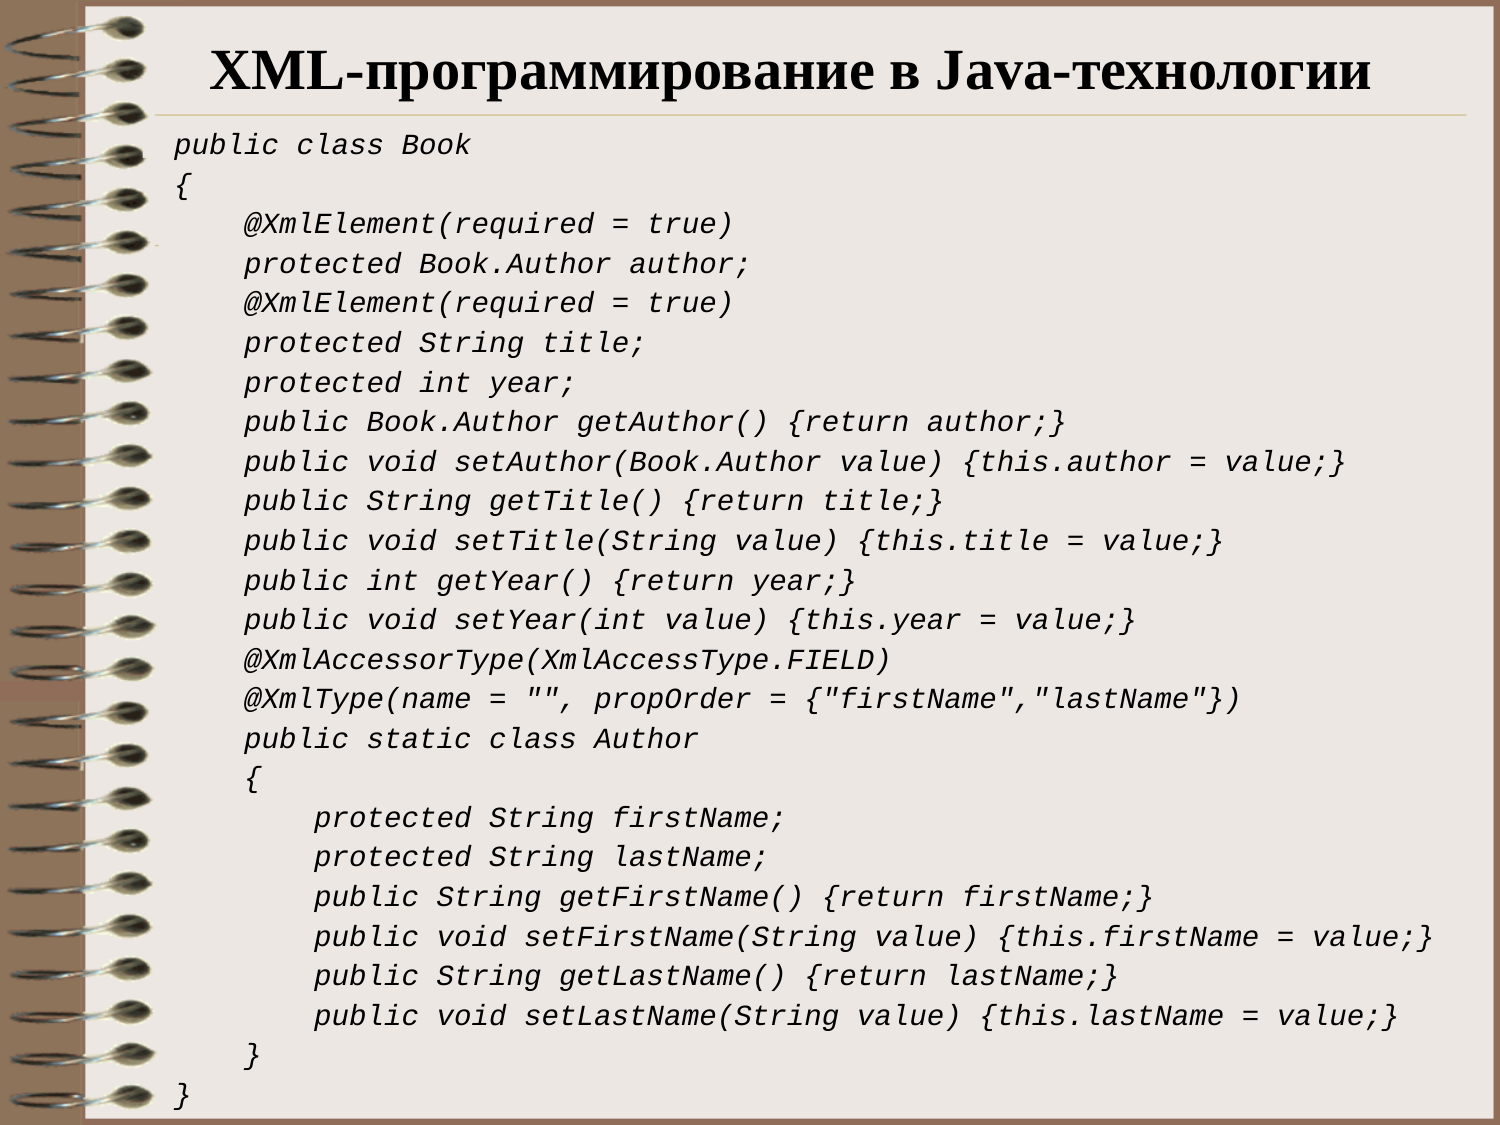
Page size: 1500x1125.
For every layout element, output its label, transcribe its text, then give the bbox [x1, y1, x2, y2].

title XML-программирование в Java-технологии [183, 30, 1399, 102]
picture [0, 0, 1500, 1125]
text_box public class Book { @XmlElement(required = true) protected Book.Author author; @XmlElement(required = true) protected String title; protected int year; public Book.Author getAuthor() {return author;} public void setAuthor(Book.Author value) {this.author = value;} public String getTitle() {return title;} public void setTitle(String value) {this.title = value;} public int getYear() {return year;} public void setYear(int value) {this.year = value;} @XmlAccessorType(XmlAccessType.FIELD) @XmlType(name = "", propOrder = {"firstName","lastName"}) public static class Author { protected String firstName; protected String lastName; public String getFirstName() {return firstName;} public void setFirstName(String value) {this.firstName = value;} public String getLastName() {return lastName;} public void setLastName(String value) {this.lastName = value;} } } [159, 113, 1459, 1118]
